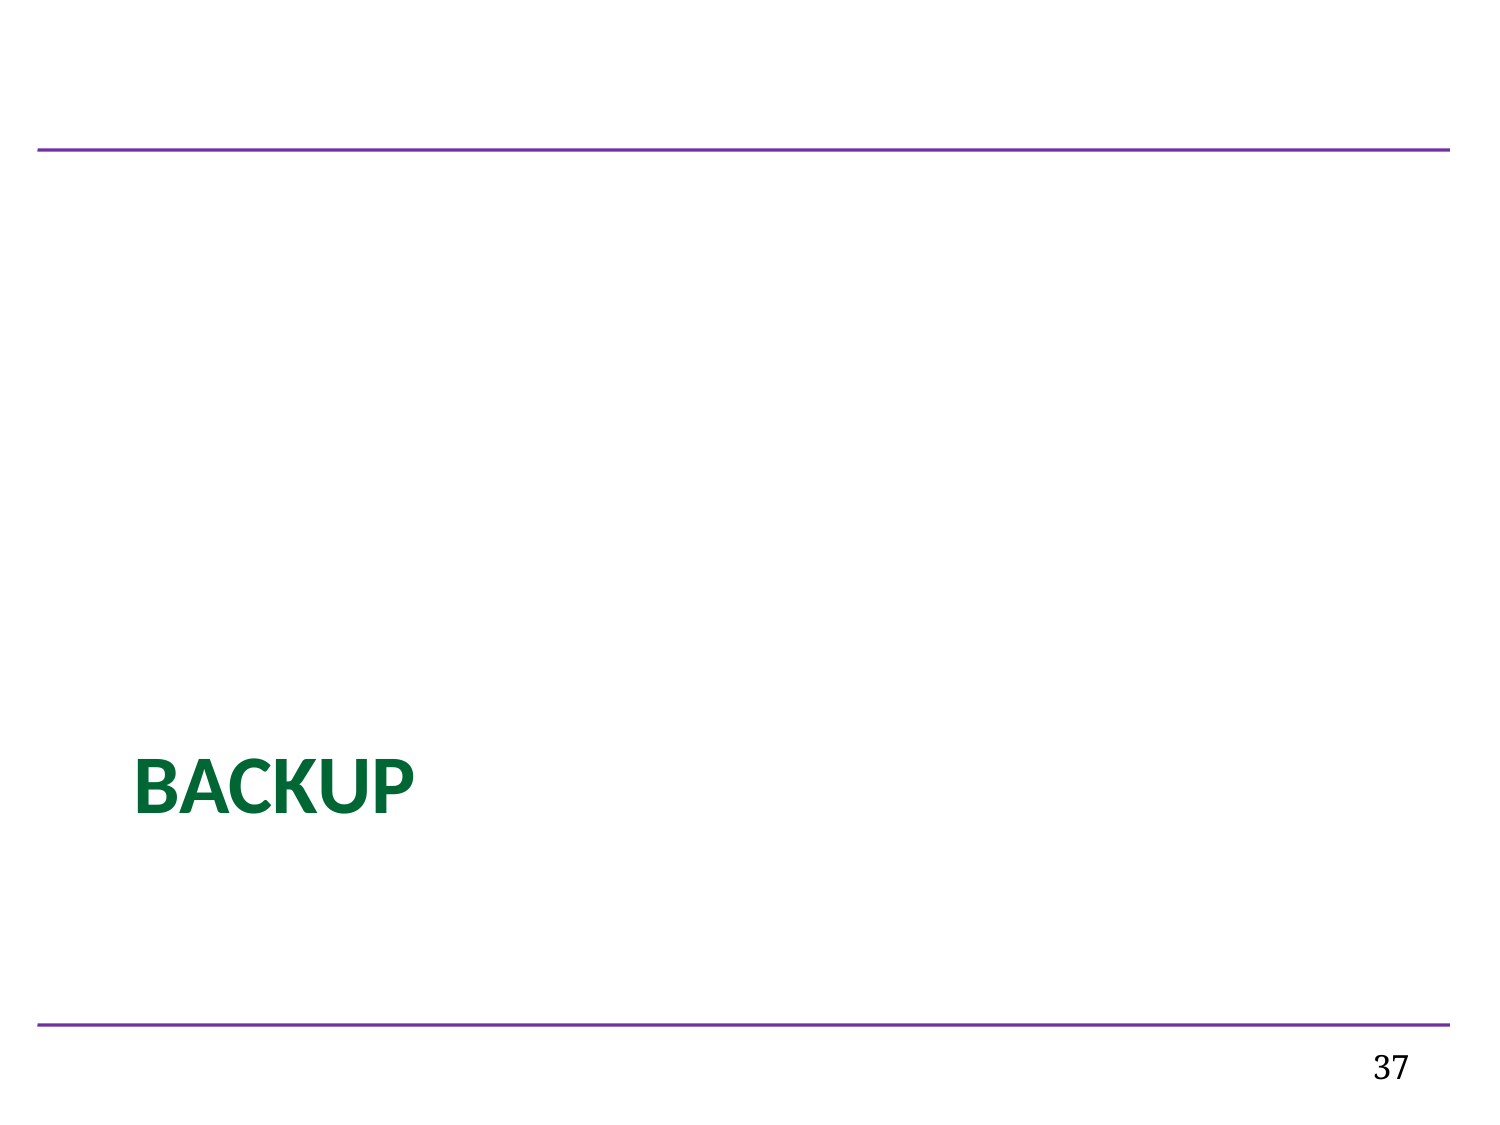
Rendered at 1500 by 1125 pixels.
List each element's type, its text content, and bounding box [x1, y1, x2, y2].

title BACKUP [118, 722, 1394, 947]
slide_number 37 [1074, 1023, 1426, 1100]
